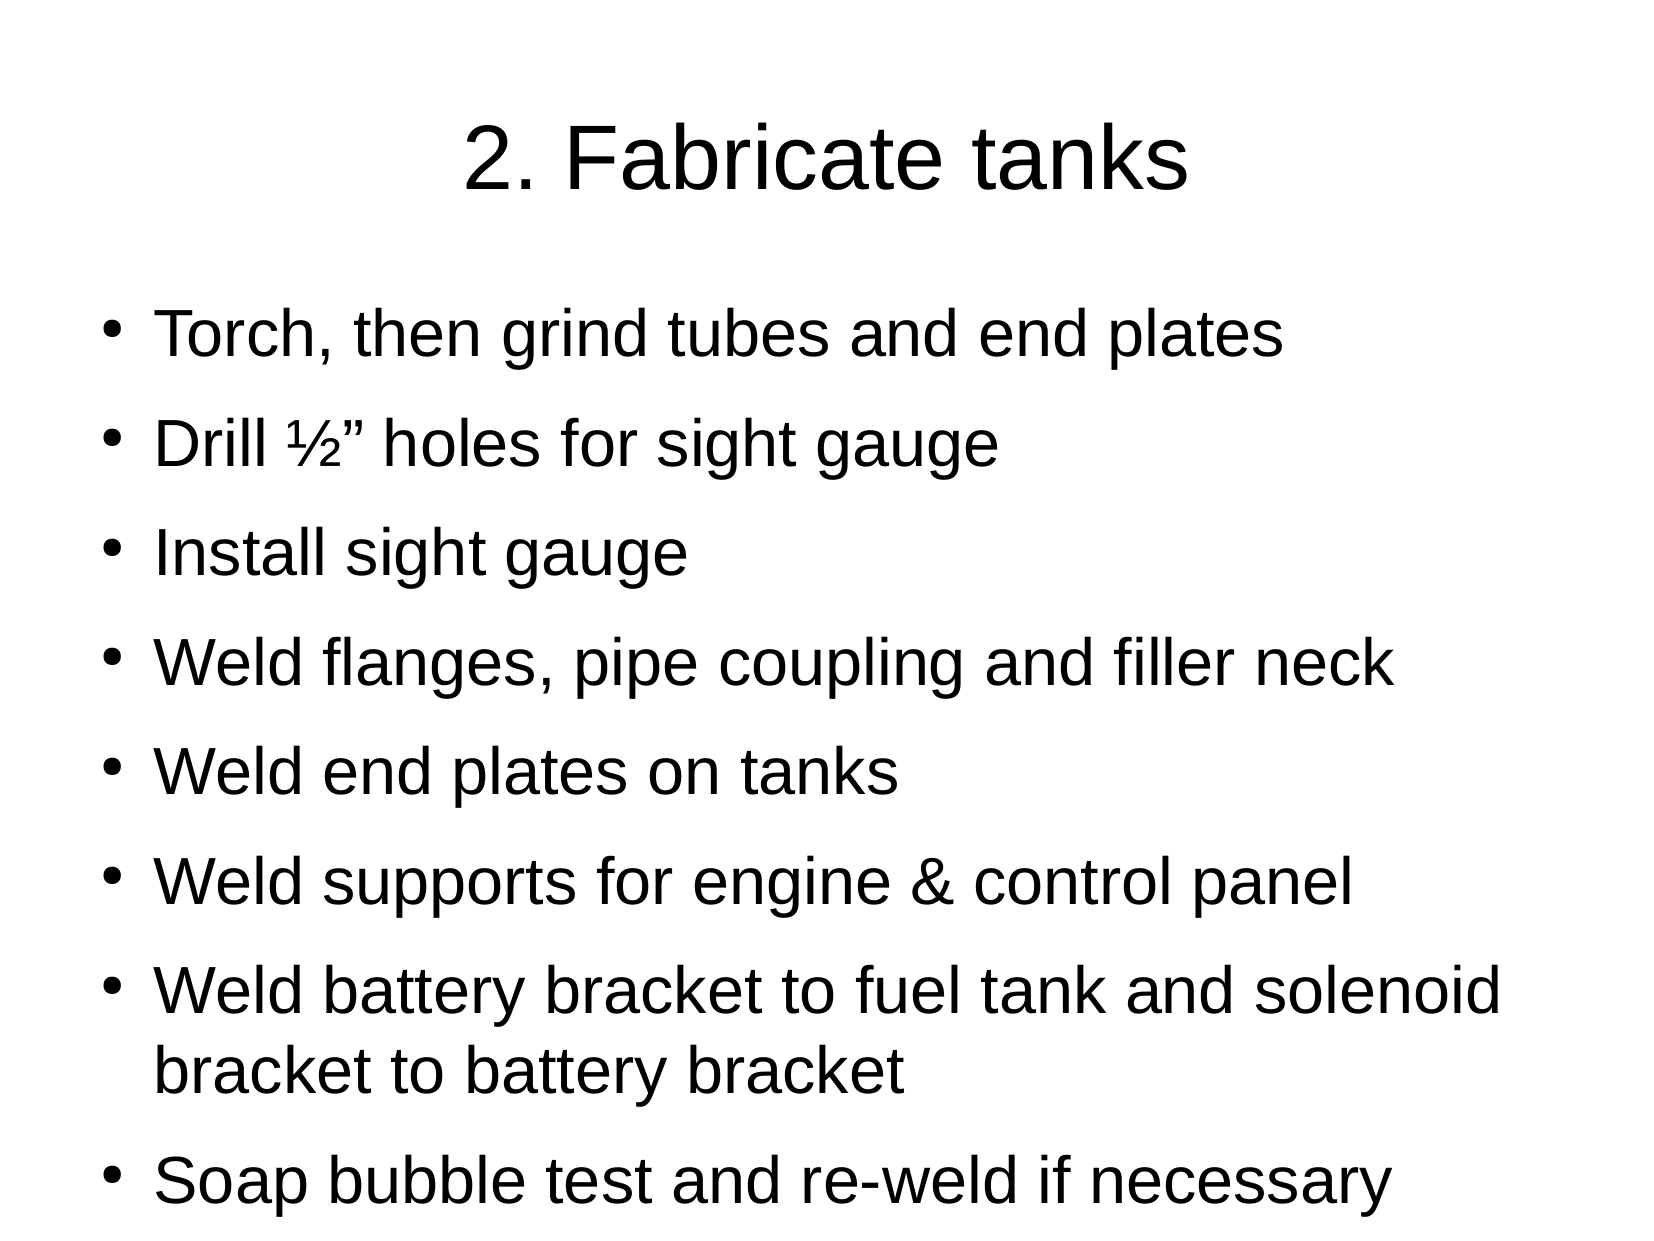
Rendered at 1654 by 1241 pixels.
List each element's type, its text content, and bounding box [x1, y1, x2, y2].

list Torch, then grind tubes and end plates Drill ½” holes for sight gauge Install sight gauge Weld flanges, pipe coupling and filler neck Weld end plates on tanks Weld supports for engine & control panel Weld battery bracket to fuel tank and solenoid bracket to battery bracket Soap bubble test and re-weld if necessary Drill smaller 7/16” holes & tap ¼” NPTF Mask holes and paint [82, 290, 1538, 1010]
title 2. Fabricate tanks [82, 49, 1571, 257]
